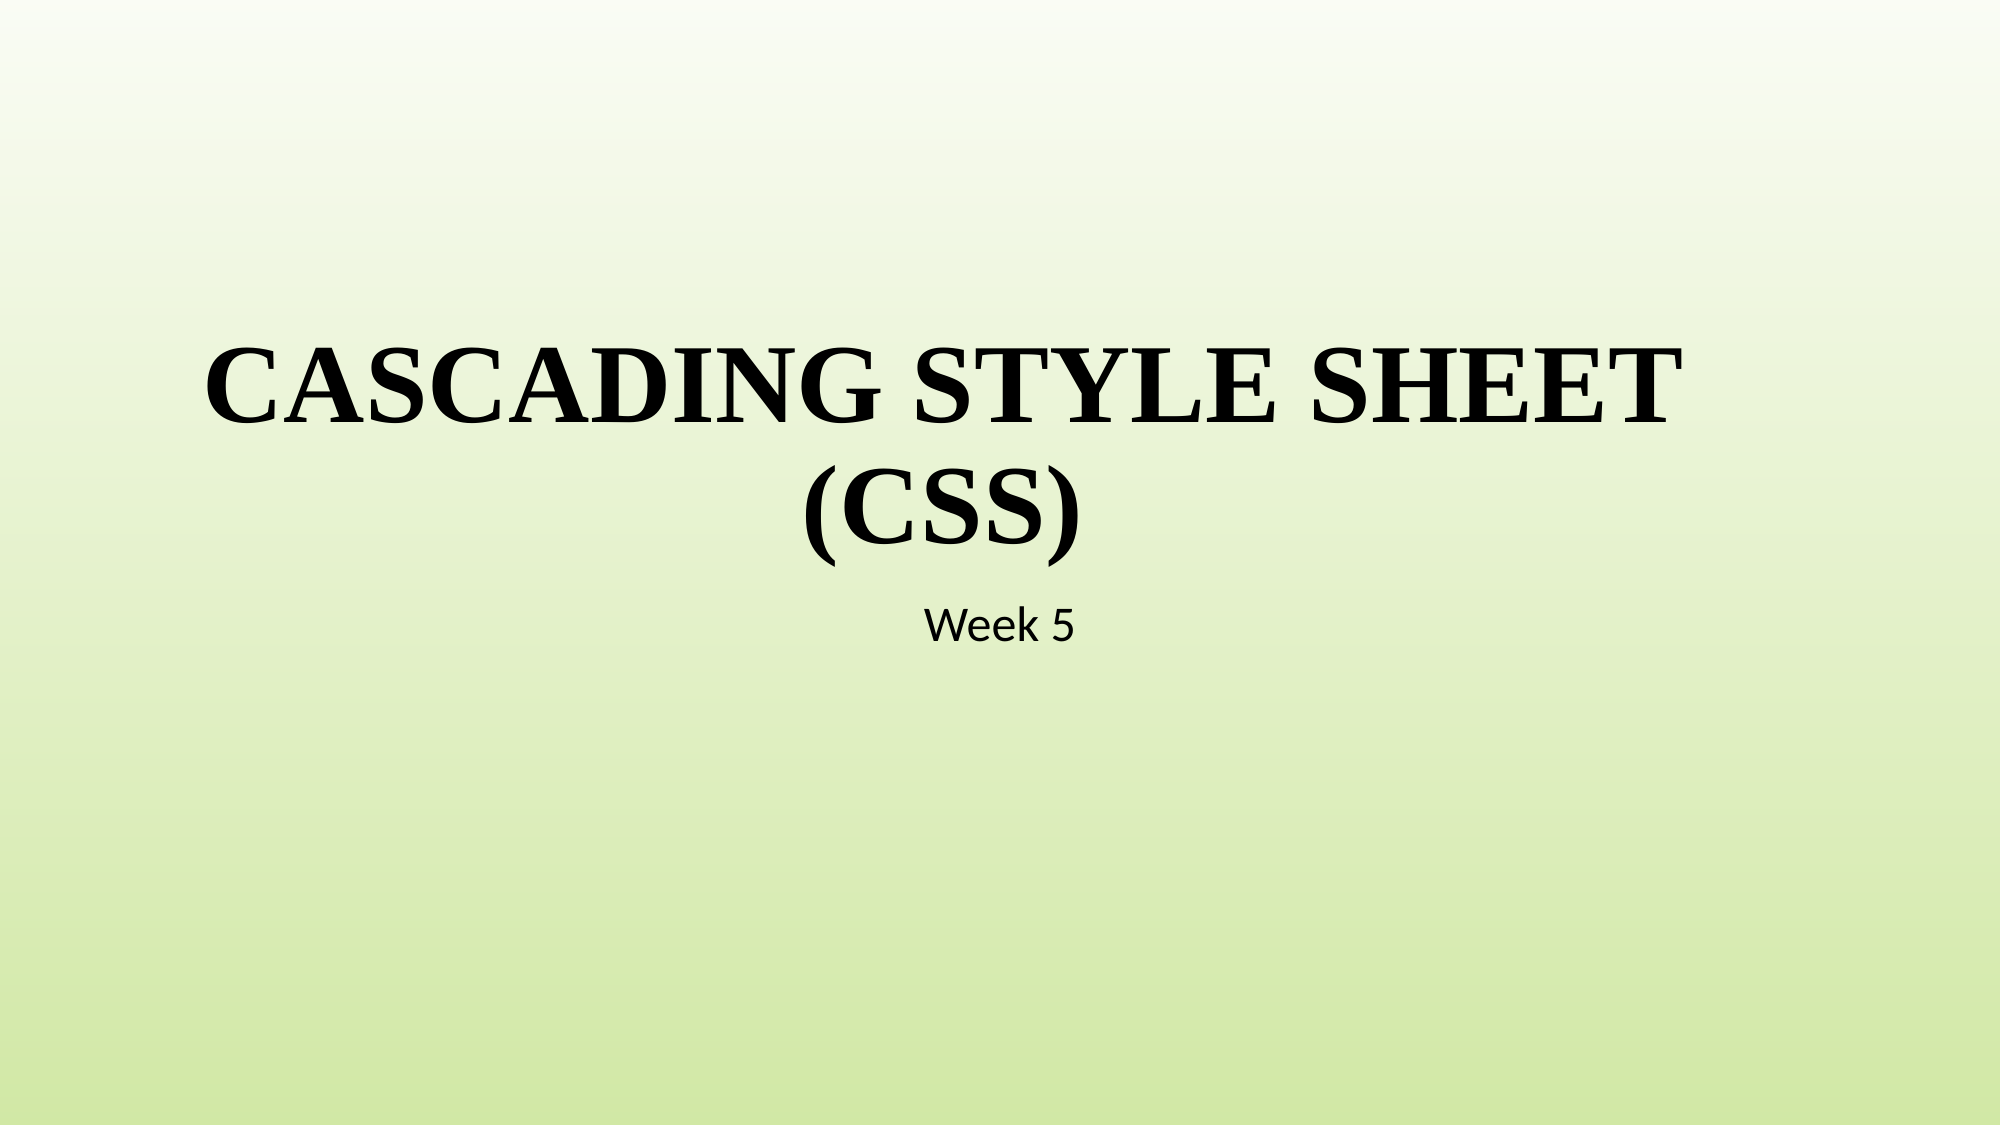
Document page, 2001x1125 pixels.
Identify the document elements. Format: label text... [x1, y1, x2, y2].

title CASCADING STYLE SHEET (CSS) [134, 184, 1750, 576]
subtitle Week 5 [249, 590, 1750, 863]
